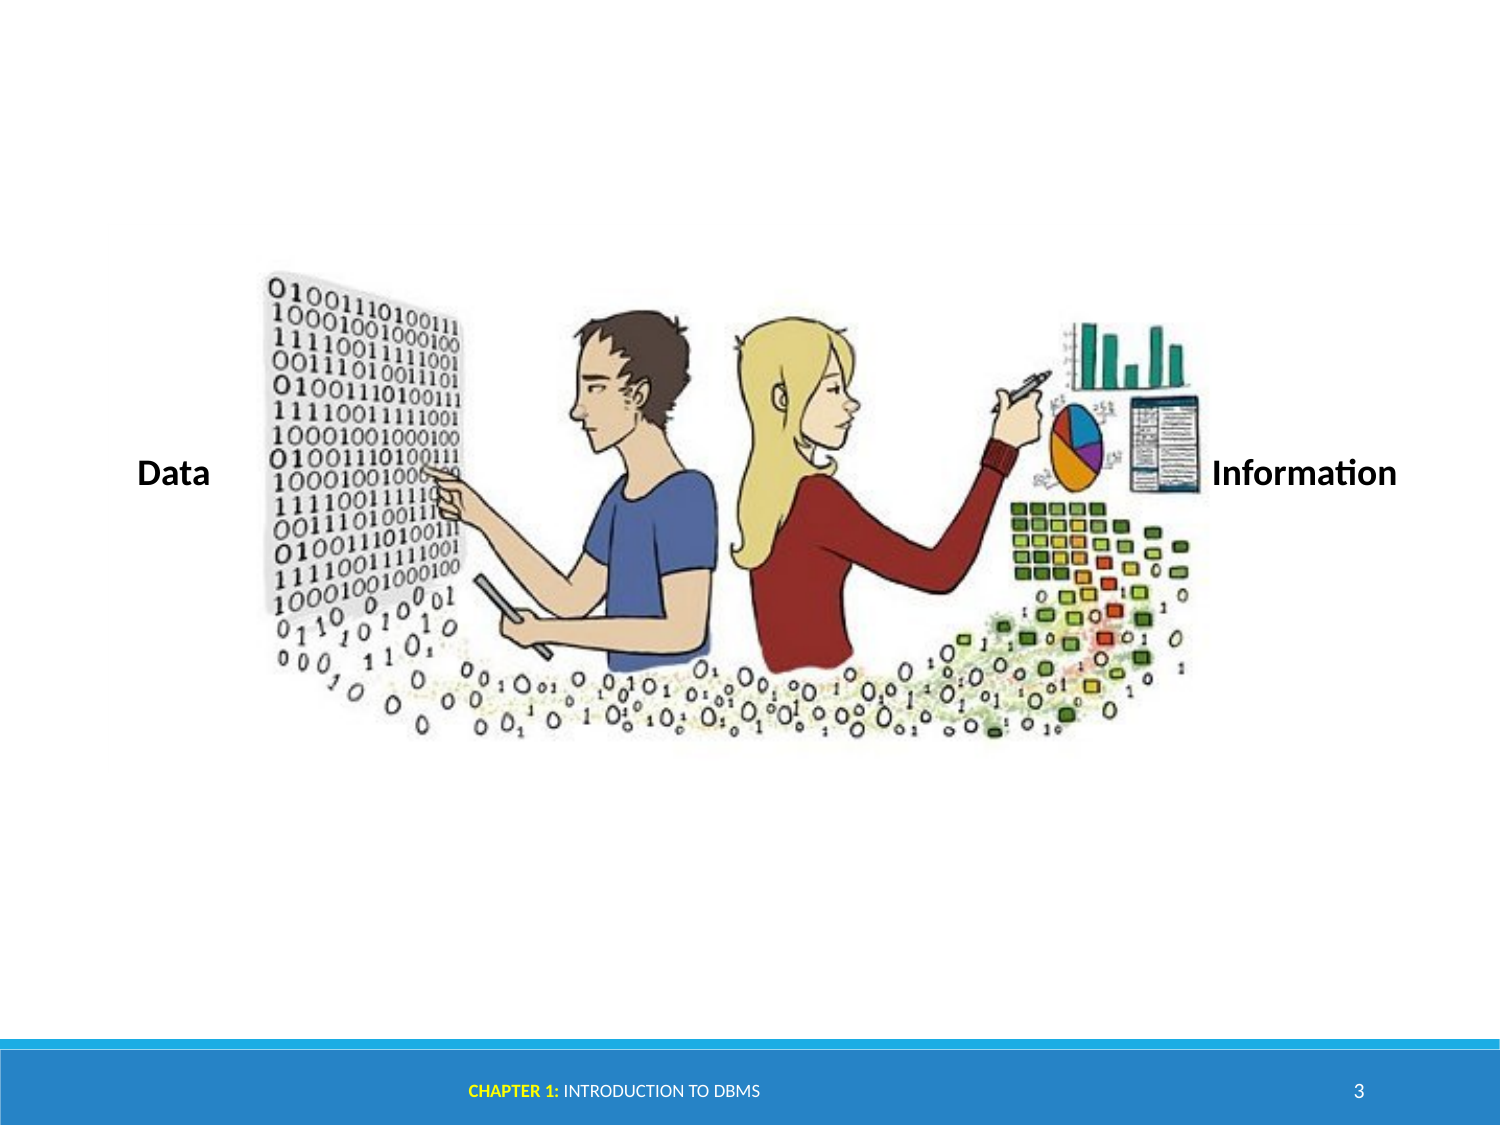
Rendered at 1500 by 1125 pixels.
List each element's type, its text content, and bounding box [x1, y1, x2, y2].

picture [106, 223, 1361, 774]
slide_number 3 [1218, 1059, 1380, 1120]
text_box Information [1369, 440, 1413, 500]
footer Chapter 1: Introduction to DBMS [453, 1059, 1047, 1120]
